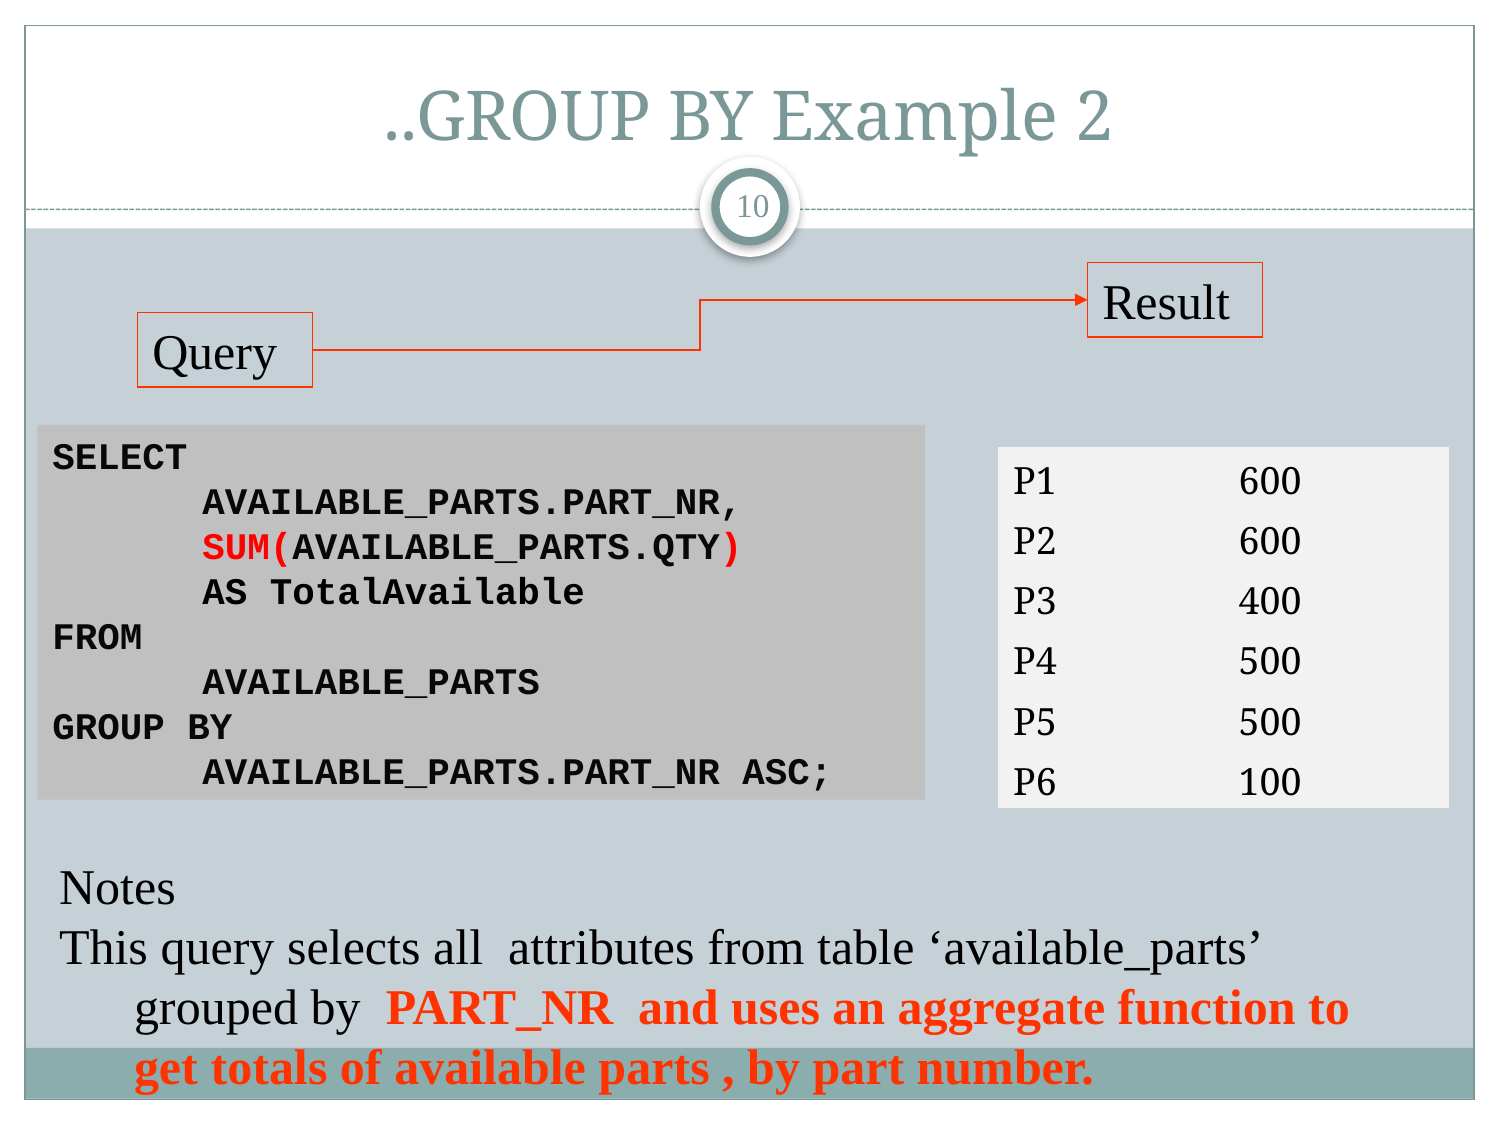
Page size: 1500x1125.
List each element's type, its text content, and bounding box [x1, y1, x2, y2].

table_cell P5 [998, 687, 1224, 748]
text_box SELECT AVAILABLE_PARTS.PART_NR, SUM(AVAILABLE_PARTS.QTY) AS TotalAvailable FROM AVAILABLE_PARTS GROUP BY AVAILABLE_PARTS.PART_NR ASC; [37, 424, 925, 800]
text_box Query [137, 312, 313, 388]
table_cell P2 [998, 507, 1224, 567]
table_cell 400 [1224, 567, 1449, 627]
table_header 600 [1224, 447, 1449, 507]
table_cell P3 [998, 567, 1224, 627]
table_cell P4 [998, 627, 1224, 687]
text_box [312, 300, 1088, 351]
title ..GROUP BY Example 2 [49, 37, 1450, 162]
table_header P1 [998, 447, 1224, 507]
text_box Notes This query selects all attributes from table ‘available_parts’ grouped by PART_NR and uses an aggregate function to get totals of available parts , by part number. [44, 846, 1382, 1102]
slide_number 10 [715, 168, 791, 241]
table_cell 500 [1224, 687, 1449, 748]
table_cell 600 [1224, 507, 1449, 567]
table_cell P6 [998, 748, 1224, 808]
text_box Result [1087, 262, 1263, 338]
table_cell 500 [1224, 627, 1449, 687]
table_cell 100 [1224, 748, 1449, 808]
